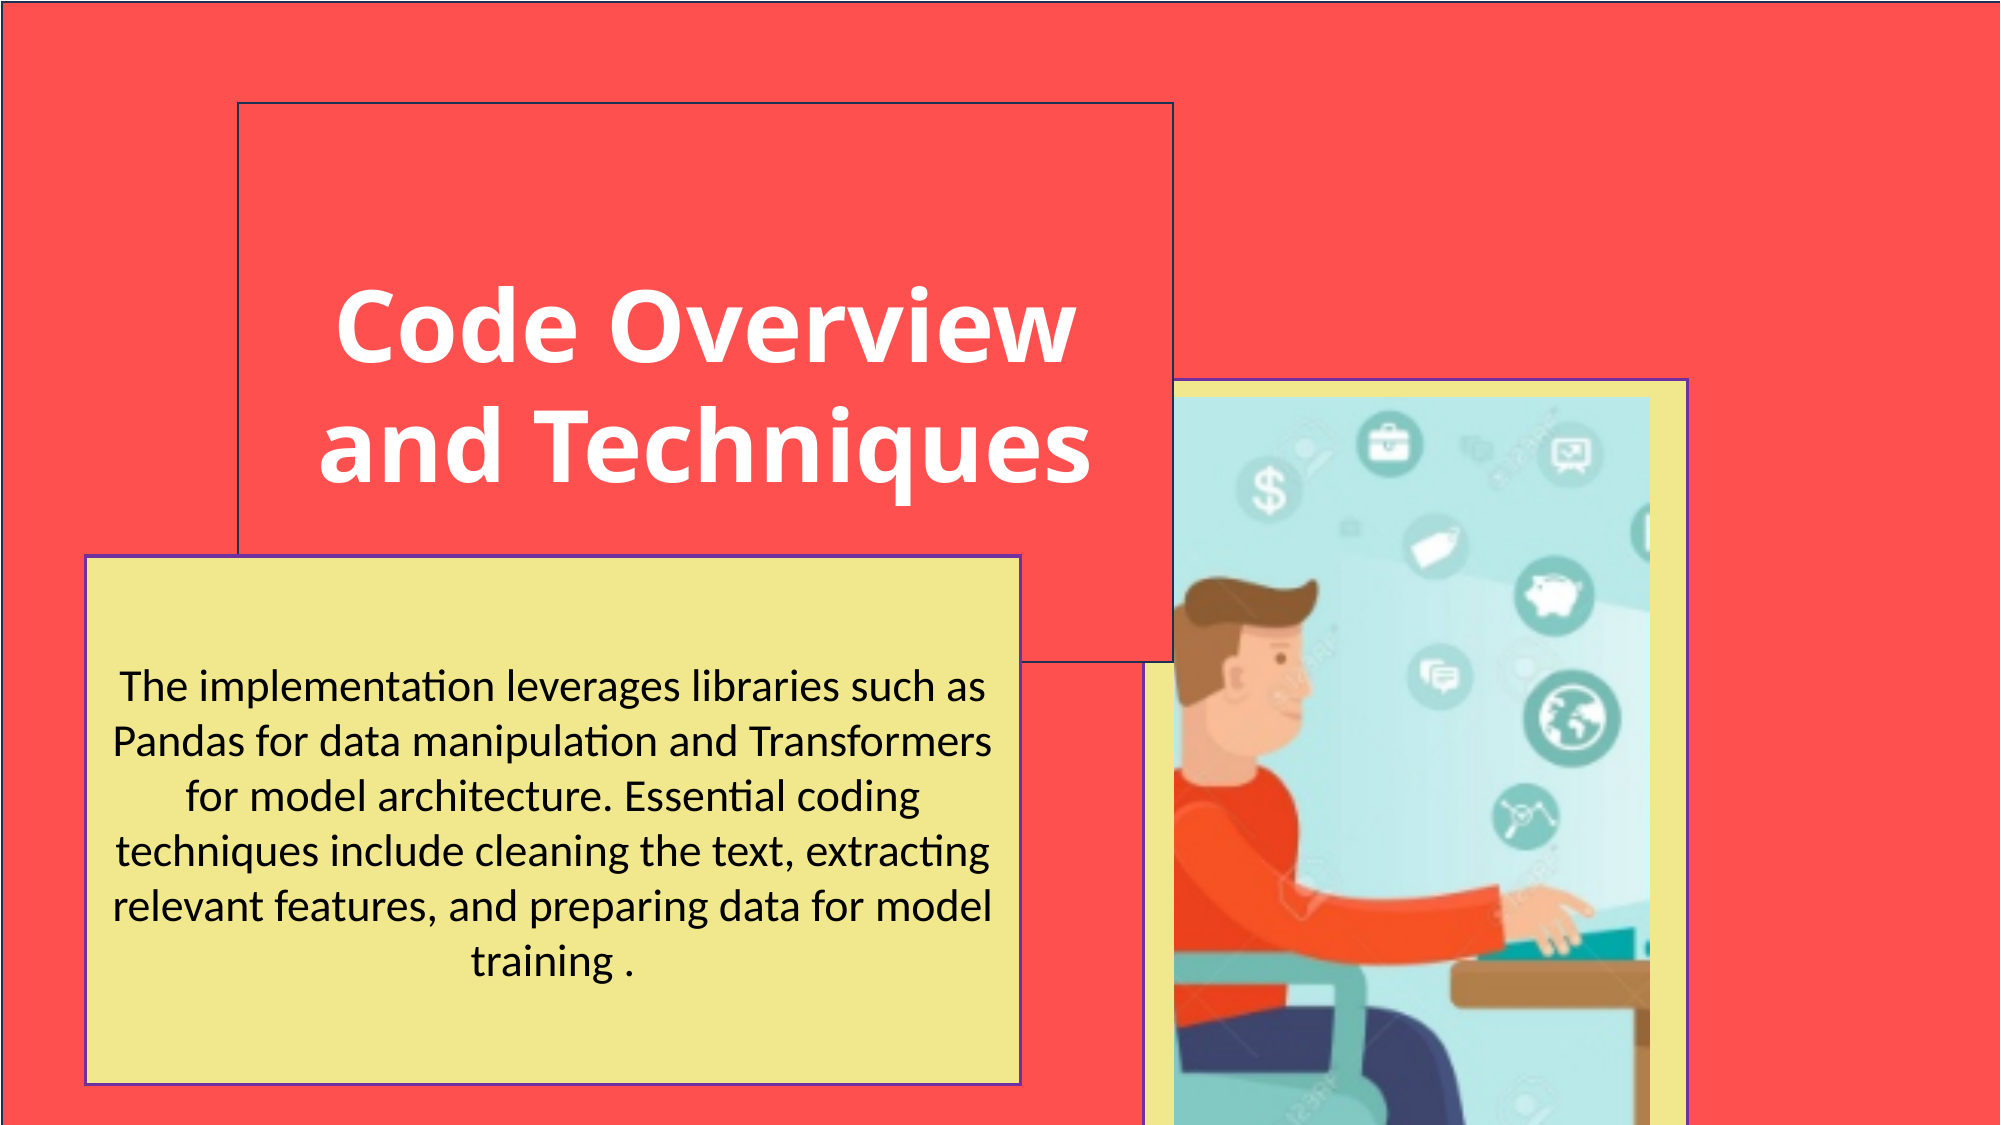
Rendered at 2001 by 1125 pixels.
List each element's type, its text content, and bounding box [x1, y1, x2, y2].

text_box The implementation leverages libraries such as Pandas for data manipulation and Transformers for model architecture. Essential coding techniques include cleaning the text, extracting relevant features, and preparing data for model training . [84, 555, 1021, 1085]
text_box [1, 1, 2000, 1125]
text_box Code Overview and Techniques [237, 102, 1174, 663]
picture [1174, 397, 1650, 1125]
text_box [1174, 379, 1689, 1125]
text_box [1142, 663, 1174, 1125]
